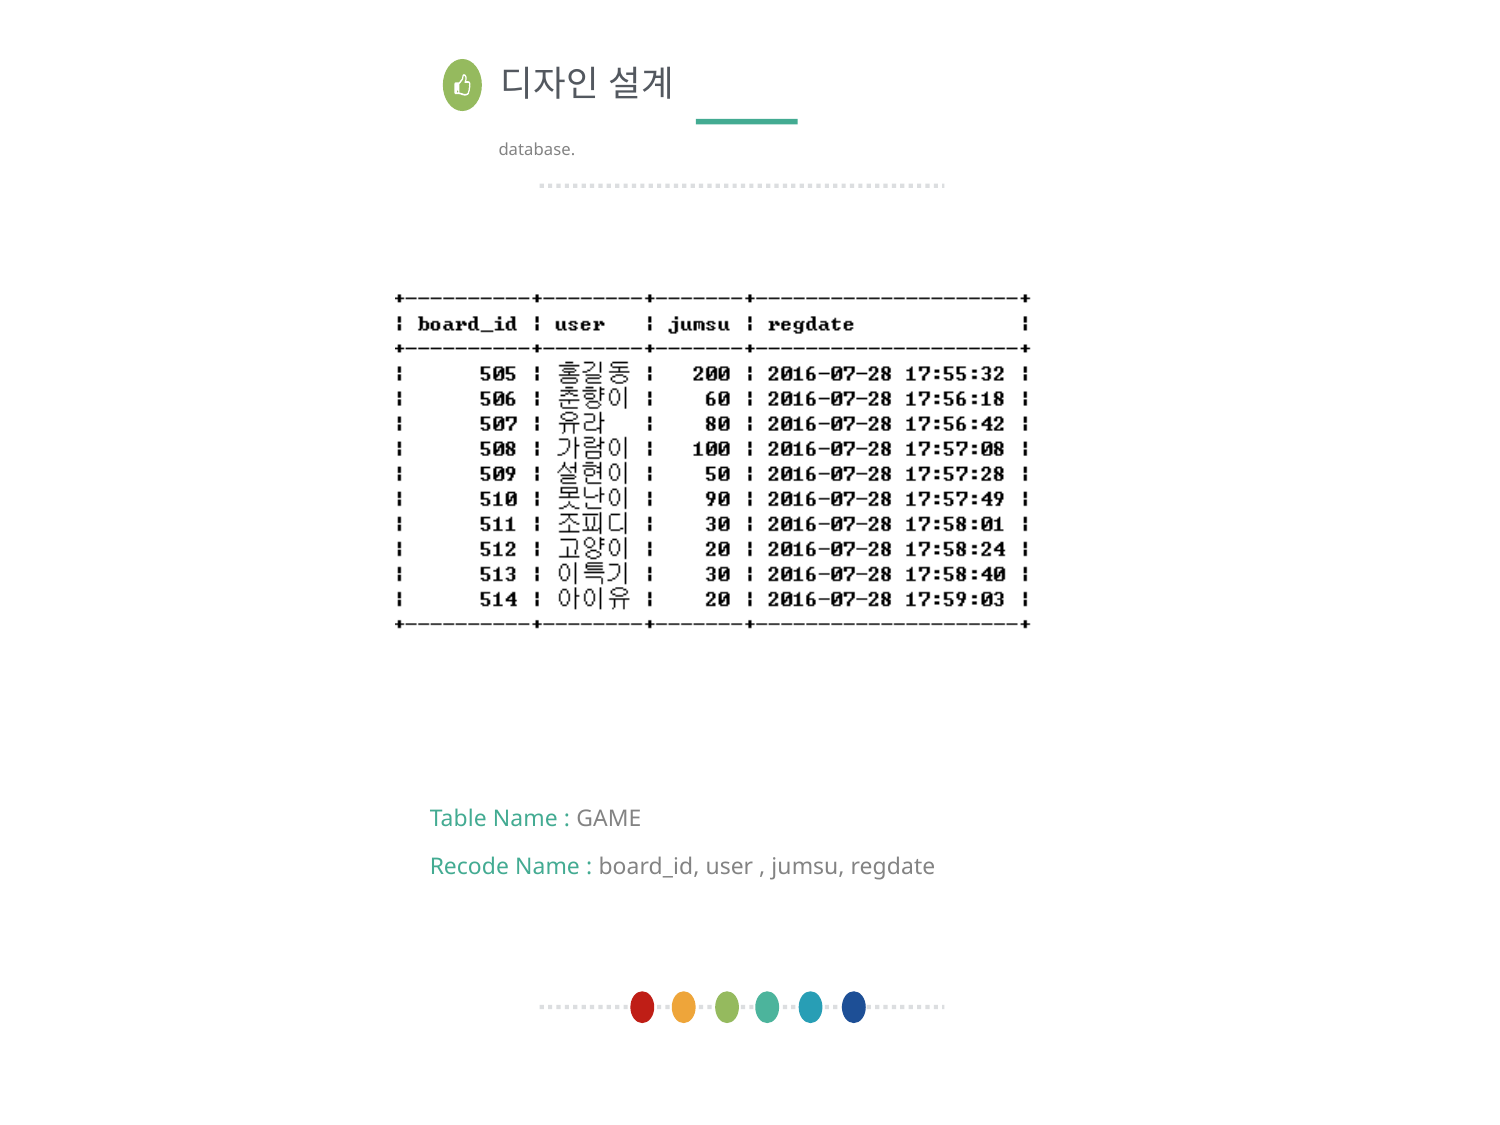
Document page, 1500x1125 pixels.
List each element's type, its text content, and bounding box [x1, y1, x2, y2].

text_box [695, 118, 798, 125]
text_box [841, 991, 866, 1024]
text_box [755, 991, 780, 1024]
text_box [630, 991, 655, 1024]
text_box Table Name : GAME Recode Name : board_id, user , jumsu, regdate [429, 798, 1125, 944]
text_box [671, 991, 696, 1024]
text_box database. [498, 134, 978, 160]
text_box [715, 991, 739, 1024]
picture [395, 290, 1035, 634]
text_box [798, 991, 823, 1024]
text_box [442, 58, 483, 112]
text_box 디자인 설계 [498, 54, 977, 111]
